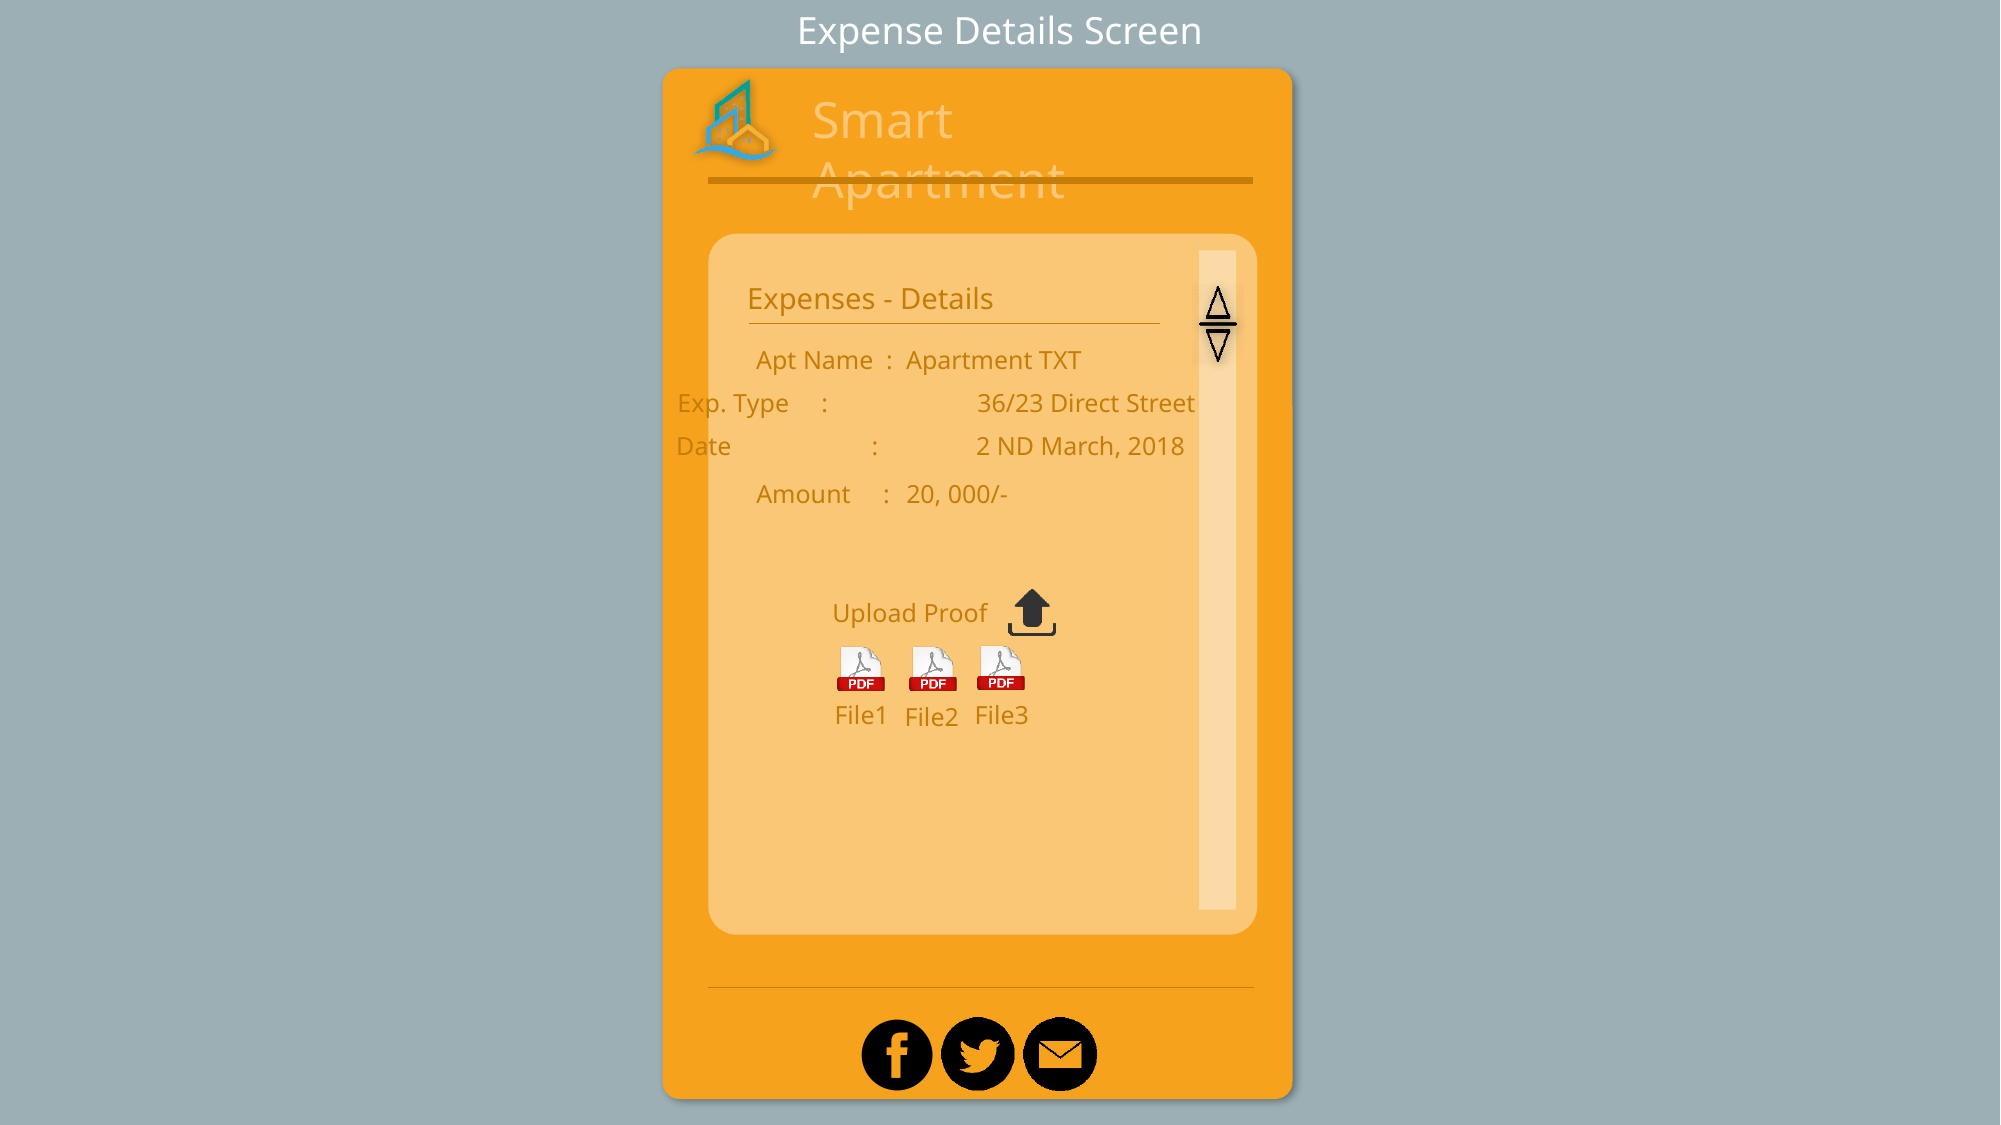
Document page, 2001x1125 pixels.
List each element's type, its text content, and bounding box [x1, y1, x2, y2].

picture [836, 645, 885, 691]
picture [908, 645, 957, 691]
picture [976, 644, 1025, 690]
text_box Expense Details Screen [782, 0, 1218, 60]
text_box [662, 68, 1293, 1100]
picture [1191, 283, 1244, 367]
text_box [853, 1008, 1097, 1100]
picture [1008, 588, 1056, 636]
